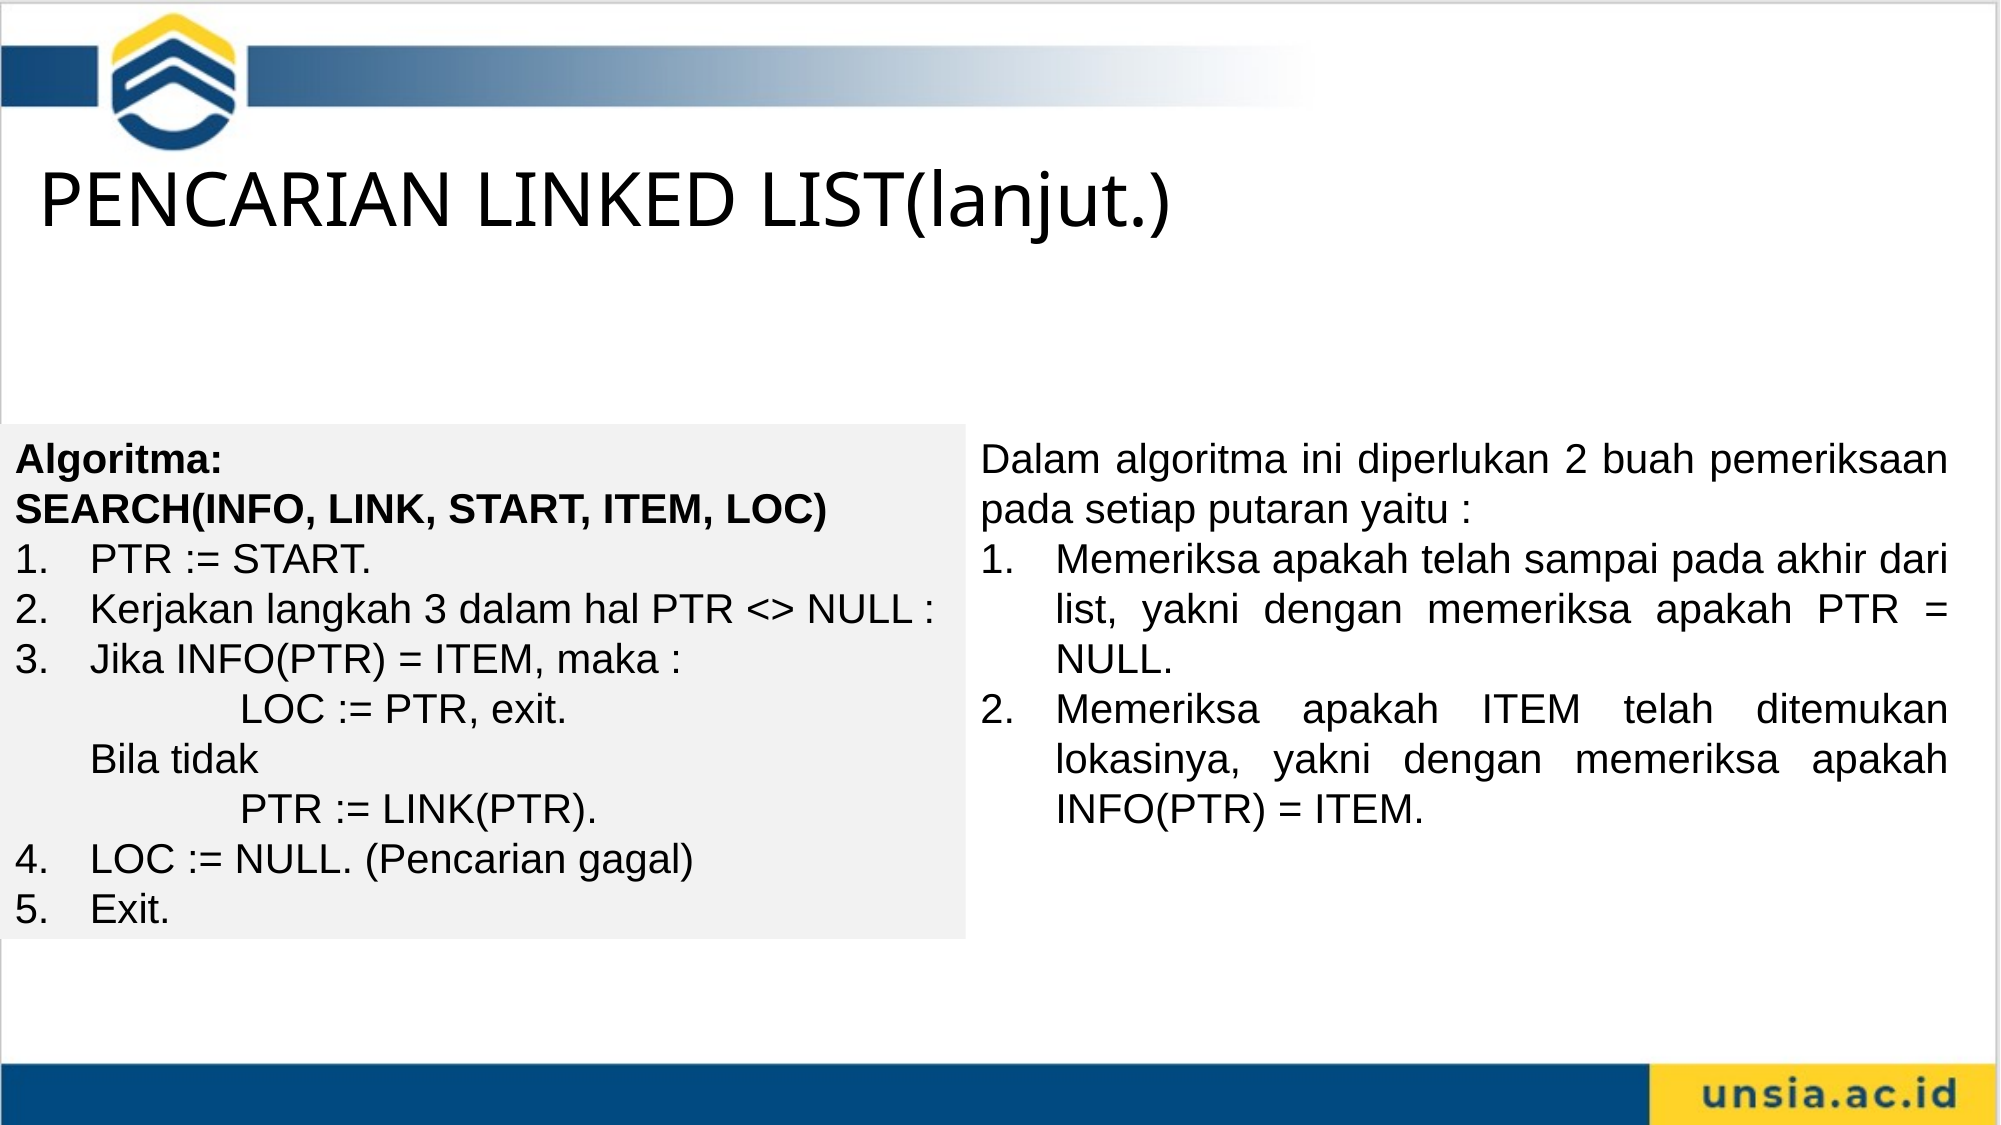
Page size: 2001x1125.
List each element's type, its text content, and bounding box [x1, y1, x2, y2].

text_box PENCARIAN LINKED LIST(lanjut.) [23, 144, 1305, 249]
text_box Dalam algoritma ini diperlukan 2 buah pemeriksaan pada setiap putaran yaitu : Memeriksa apakah telah sampai pada akhir dari list, yakni dengan memeriksa apakah PTR = NULL. Memeriksa apakah ITEM telah ditemukan lokasinya, yakni dengan memeriksa apakah INFO(PTR) = ITEM. [966, 424, 1964, 839]
picture [0, 0, 2001, 1125]
text_box Algoritma: SEARCH(INFO, LINK, START, ITEM, LOC) PTR := START. Kerjakan langkah 3 dalam hal PTR <> NULL : Jika INFO(PTR) = ITEM, maka : LOC := PTR, exit. Bila tidak PTR := LINK(PTR). LOC := NULL. (Pencarian gagal) Exit. [0, 424, 966, 939]
